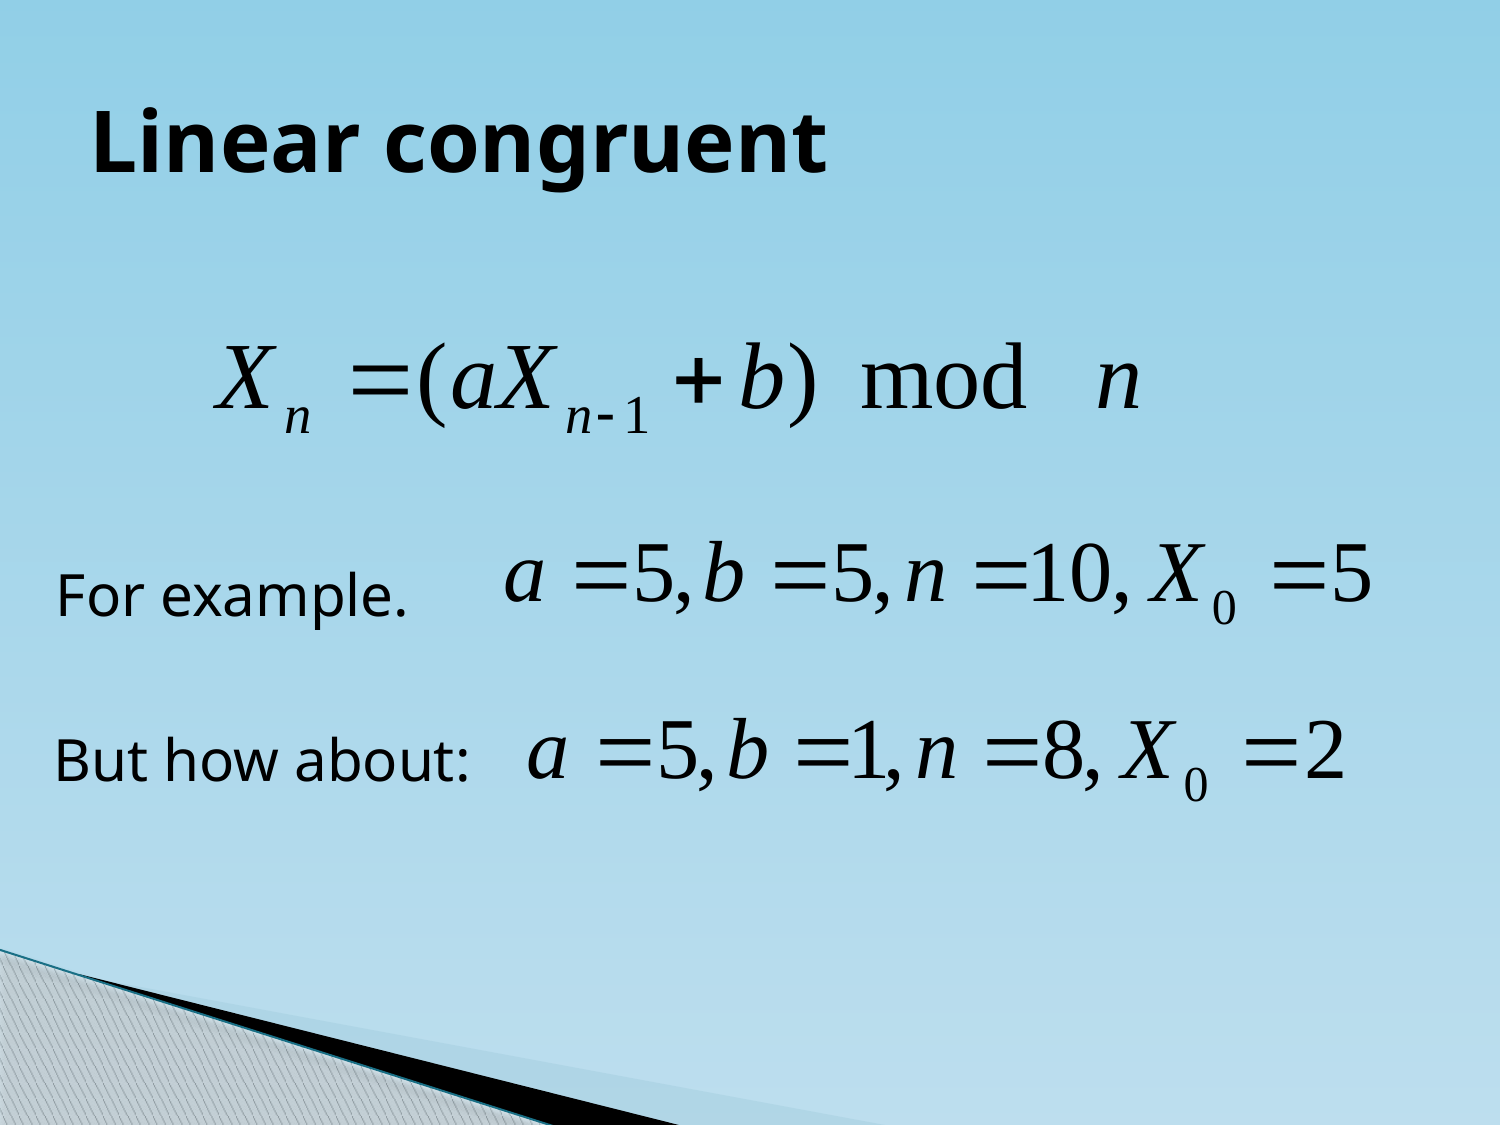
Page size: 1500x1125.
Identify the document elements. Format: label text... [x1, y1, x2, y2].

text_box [489, 514, 1384, 646]
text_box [513, 692, 1364, 823]
title Linear congruent [75, 45, 1425, 233]
text_box For example. [41, 550, 440, 636]
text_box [194, 314, 1164, 457]
text_box But how about: [38, 716, 501, 801]
